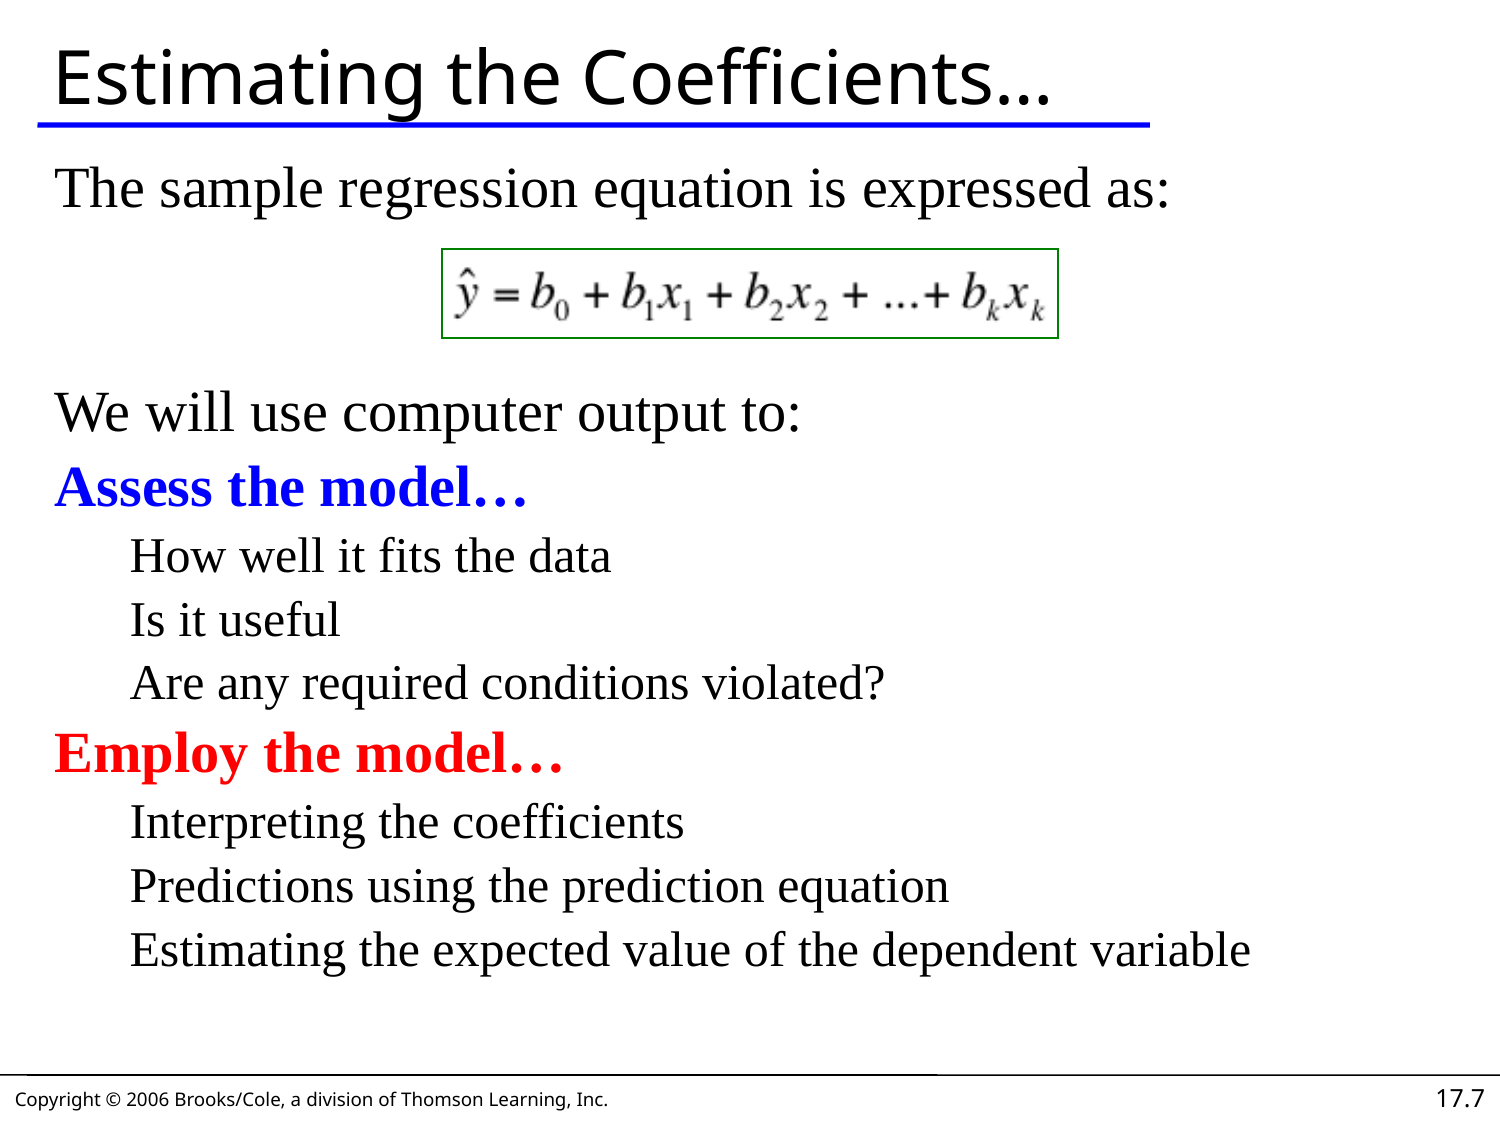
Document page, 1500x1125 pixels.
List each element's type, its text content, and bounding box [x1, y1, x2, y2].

picture [442, 249, 1058, 338]
list The sample regression equation is expressed as: We will use computer output to: Assess the model… How well it fits the data Is it useful Are any required conditions violated? Employ the model… Interpreting the coefficients Predictions using the prediction equation Estimating the expected value of the dependent variable [39, 149, 1500, 1050]
slide_number 17.7 [1187, 1074, 1500, 1125]
title Estimating the Coefficients… [37, 24, 1475, 125]
